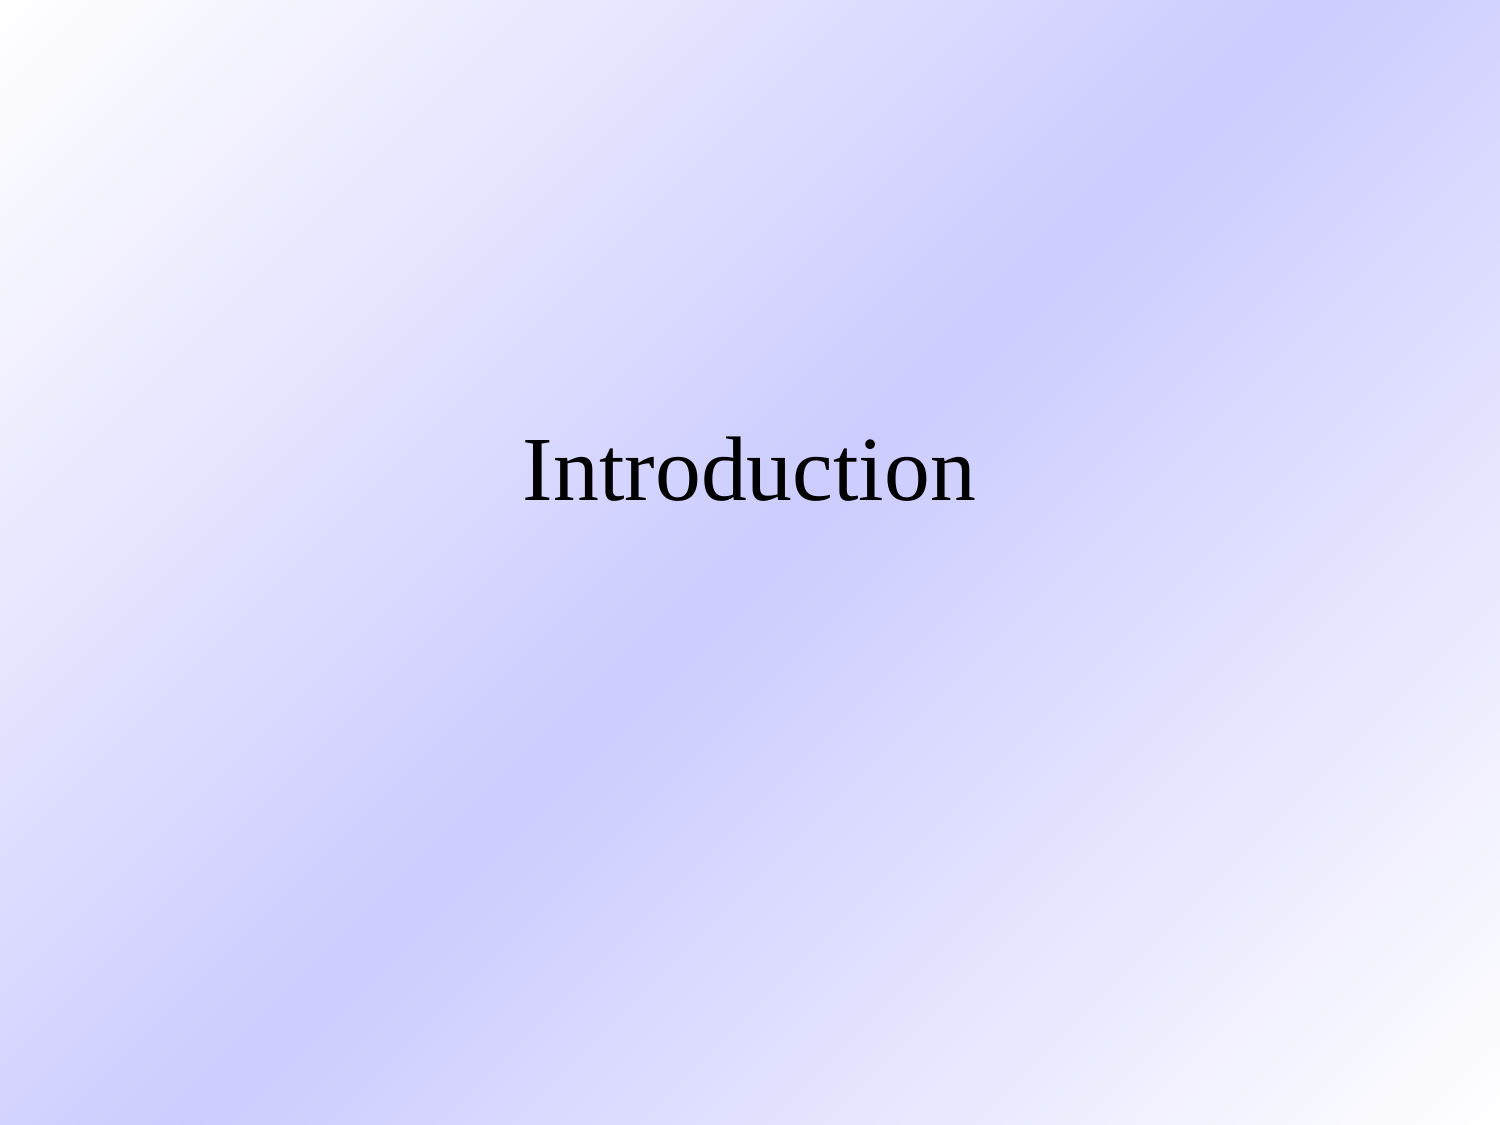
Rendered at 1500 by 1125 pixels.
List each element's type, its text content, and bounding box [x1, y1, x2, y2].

title Introduction [112, 375, 1388, 563]
